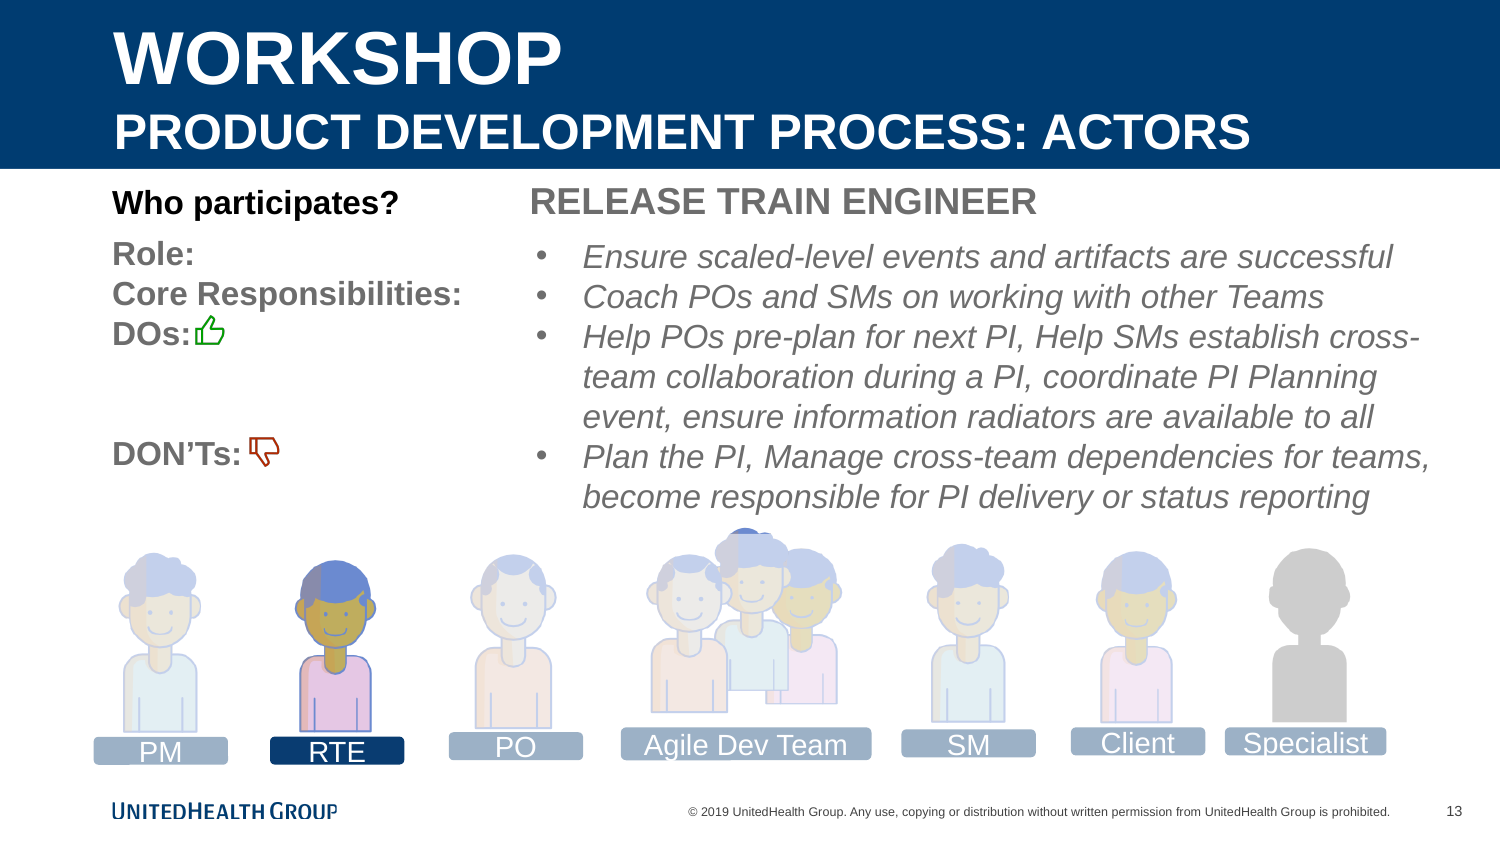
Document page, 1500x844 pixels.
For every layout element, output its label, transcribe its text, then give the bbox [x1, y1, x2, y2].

text_box [17, 532, 250, 779]
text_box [1224, 519, 1387, 756]
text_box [896, 518, 1037, 758]
text_box Role: Core Responsibilities: DOs: DON’Ts: [97, 229, 520, 480]
title WORKSHOP PRODUCT DEVELOPMENT PROCESS: ACTORS [113, 0, 1425, 170]
text_box [417, 532, 1465, 779]
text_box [432, 521, 596, 761]
picture [190, 313, 229, 350]
picture [244, 435, 283, 473]
text_box Who participates? RELEASE TRAIN ENGINEER [97, 169, 1425, 229]
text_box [608, 505, 876, 761]
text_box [260, 533, 411, 765]
slide_number 13 [1420, 802, 1463, 819]
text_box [88, 527, 229, 765]
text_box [1061, 524, 1212, 756]
text_box Ensure scaled-level events and artifacts are successful Coach POs and SMs on working with other Teams Help POs pre-plan for next PI, Help SMs establish cross-team collaboration during a PI, coordinate PI Planning event, ensure information radiators are available to all Plan the PI, Manage cross-team dependencies for teams, become responsible for PI delivery or status reporting [520, 228, 1463, 523]
